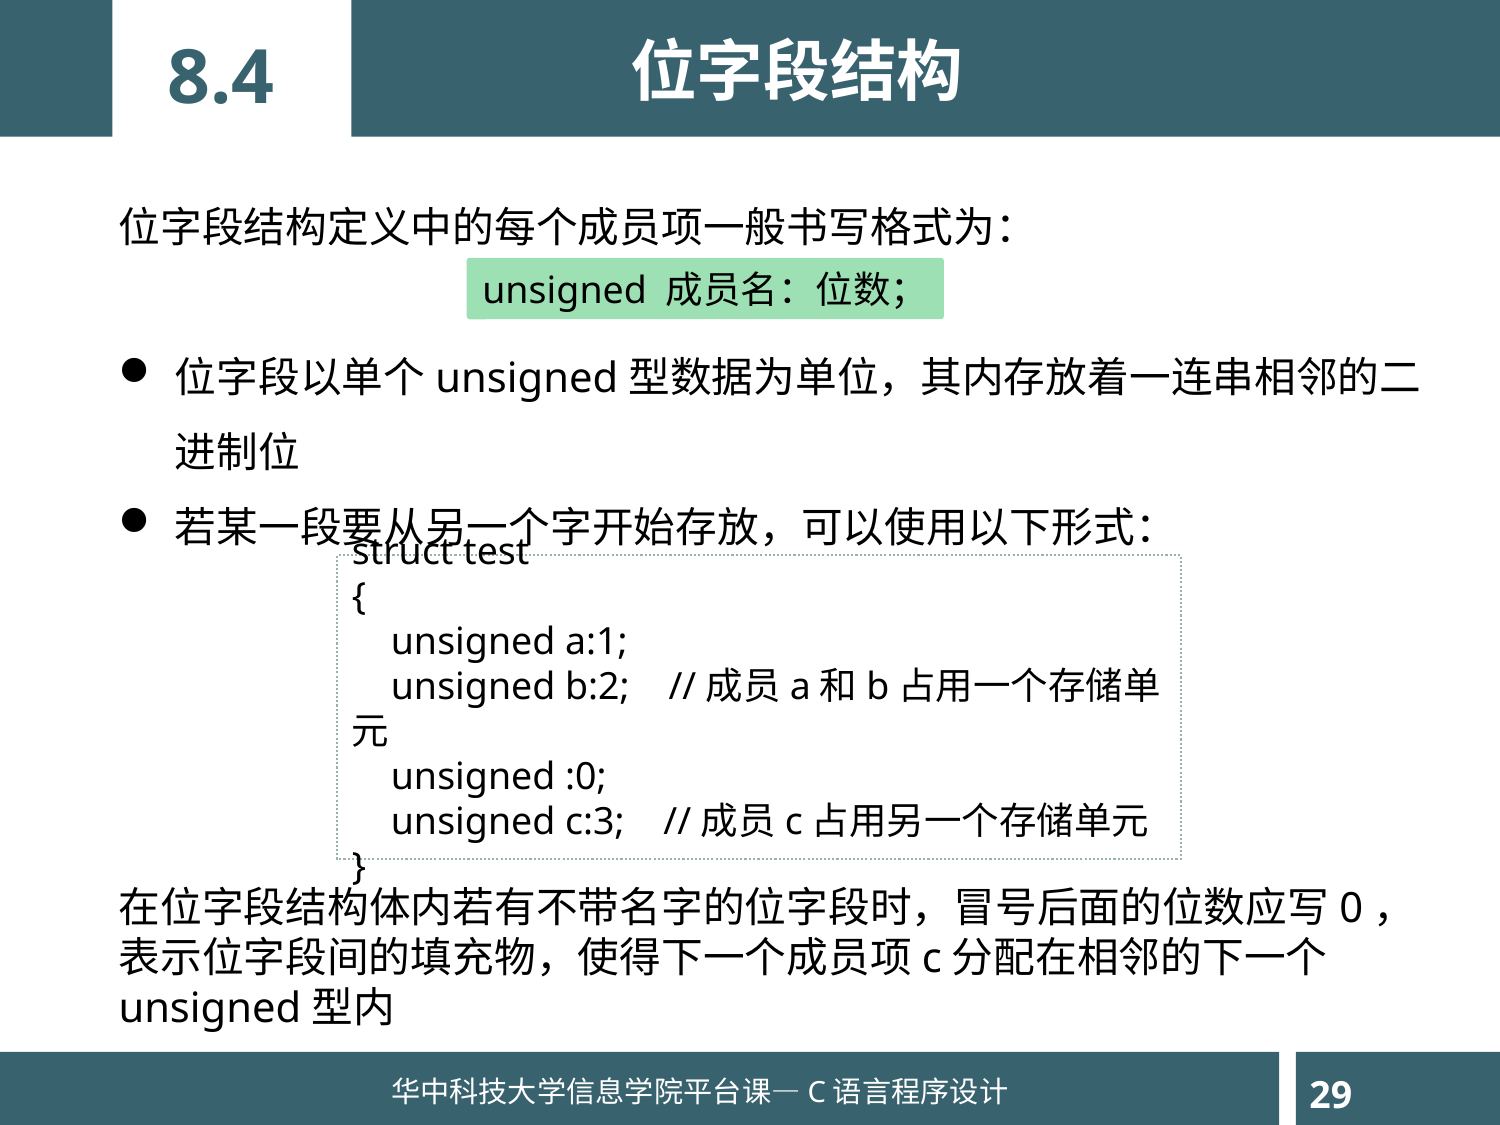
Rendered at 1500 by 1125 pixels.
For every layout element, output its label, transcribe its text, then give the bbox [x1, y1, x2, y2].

text_box struct test { unsigned a:1; unsigned b:2; //成员a和b占用一个存储单元 unsigned :0; unsigned c:3; //成员c占用另一个存储单元 } [336, 554, 1182, 860]
text_box unsigned 成员名：位数； [466, 257, 944, 320]
text_box 位字段结构 [353, 21, 1240, 117]
text_box 位字段结构定义中的每个成员项一般书写格式为： 位字段以单个unsigned型数据为单位，其内存放着一连串相邻的二进制位 若某一段要从另一个字开始存放，可以使用以下形式： 在位字段结构体内若有不带名字的位字段时，冒号后面的位数应写0，表示位字段间的填充物，使得下一个成员项c分配在相邻的下一个unsigned型内 [103, 168, 1439, 1039]
text_box 8.4 [152, 21, 290, 127]
